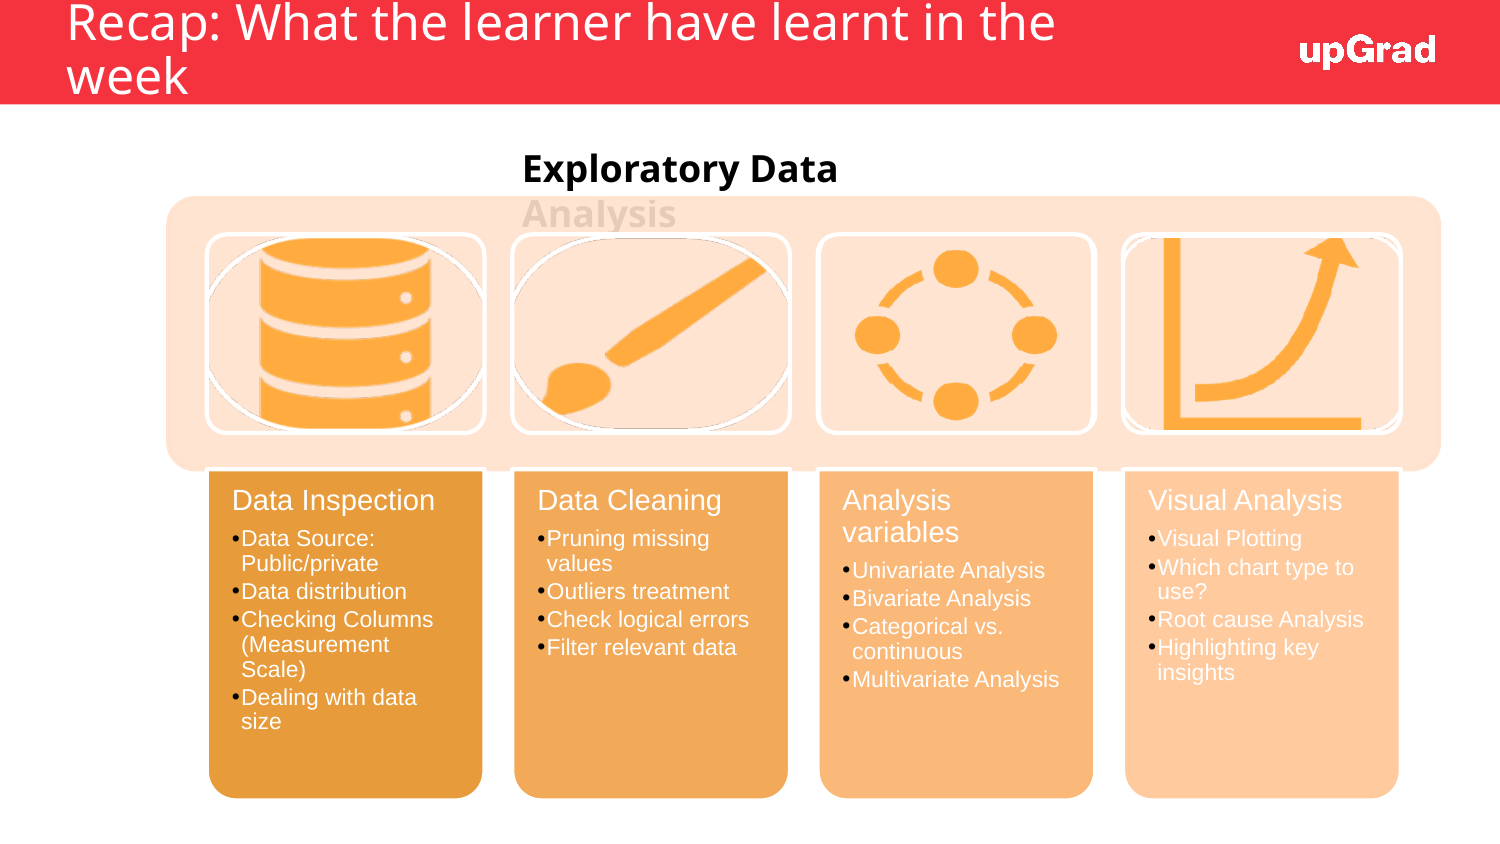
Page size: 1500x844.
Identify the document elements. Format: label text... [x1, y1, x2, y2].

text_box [167, 197, 1440, 801]
picture [1300, 34, 1435, 70]
title Recap: What the learner have learnt in the week [51, 20, 1169, 83]
text_box Exploratory Data Analysis [507, 137, 999, 196]
